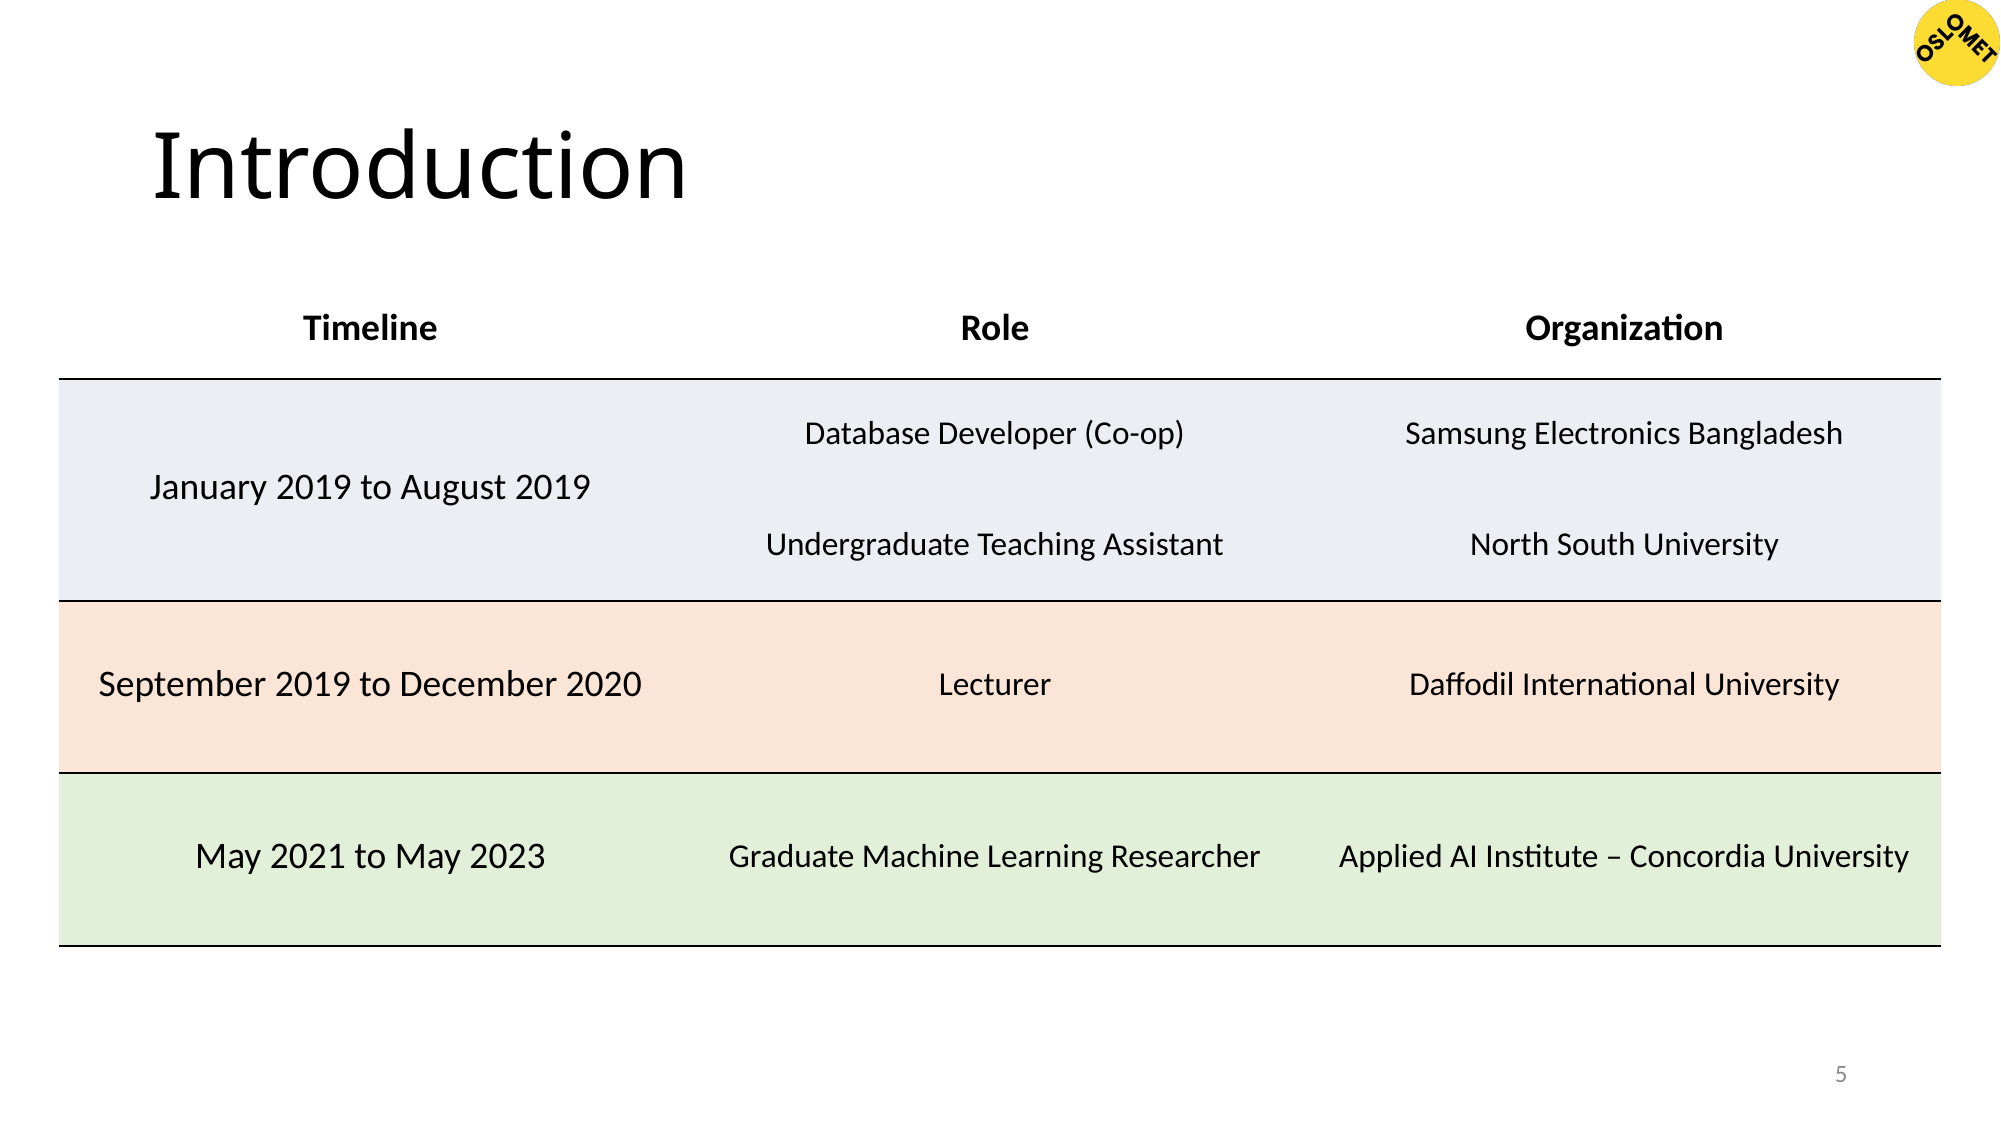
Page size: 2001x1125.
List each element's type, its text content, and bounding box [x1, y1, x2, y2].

table_cell Database Developer (Co-op) [682, 380, 1308, 494]
table_cell Daffodil International University [1308, 602, 1941, 772]
table_cell January 2019 to August 2019 [59, 380, 682, 600]
table_cell September 2019 to December 2020 [59, 602, 682, 772]
table_cell Applied AI Institute – Concordia University [1308, 774, 1941, 945]
slide_number 4 [1412, 1042, 1863, 1103]
title Introduction [137, 59, 1863, 278]
table_cell Samsung Electronics Bangladesh [1308, 380, 1941, 494]
picture [1914, 0, 2000, 86]
table_header Organization [1308, 282, 1941, 378]
table_cell Lecturer [682, 602, 1308, 772]
table_cell Undergraduate Teaching Assistant [682, 494, 1308, 600]
table_cell May 2021 to May 2023 [59, 774, 682, 945]
table_header Timeline [59, 282, 682, 378]
table_header Role [682, 282, 1308, 378]
table_cell North South University [1308, 494, 1941, 600]
table_cell Graduate Machine Learning Researcher [682, 774, 1308, 945]
